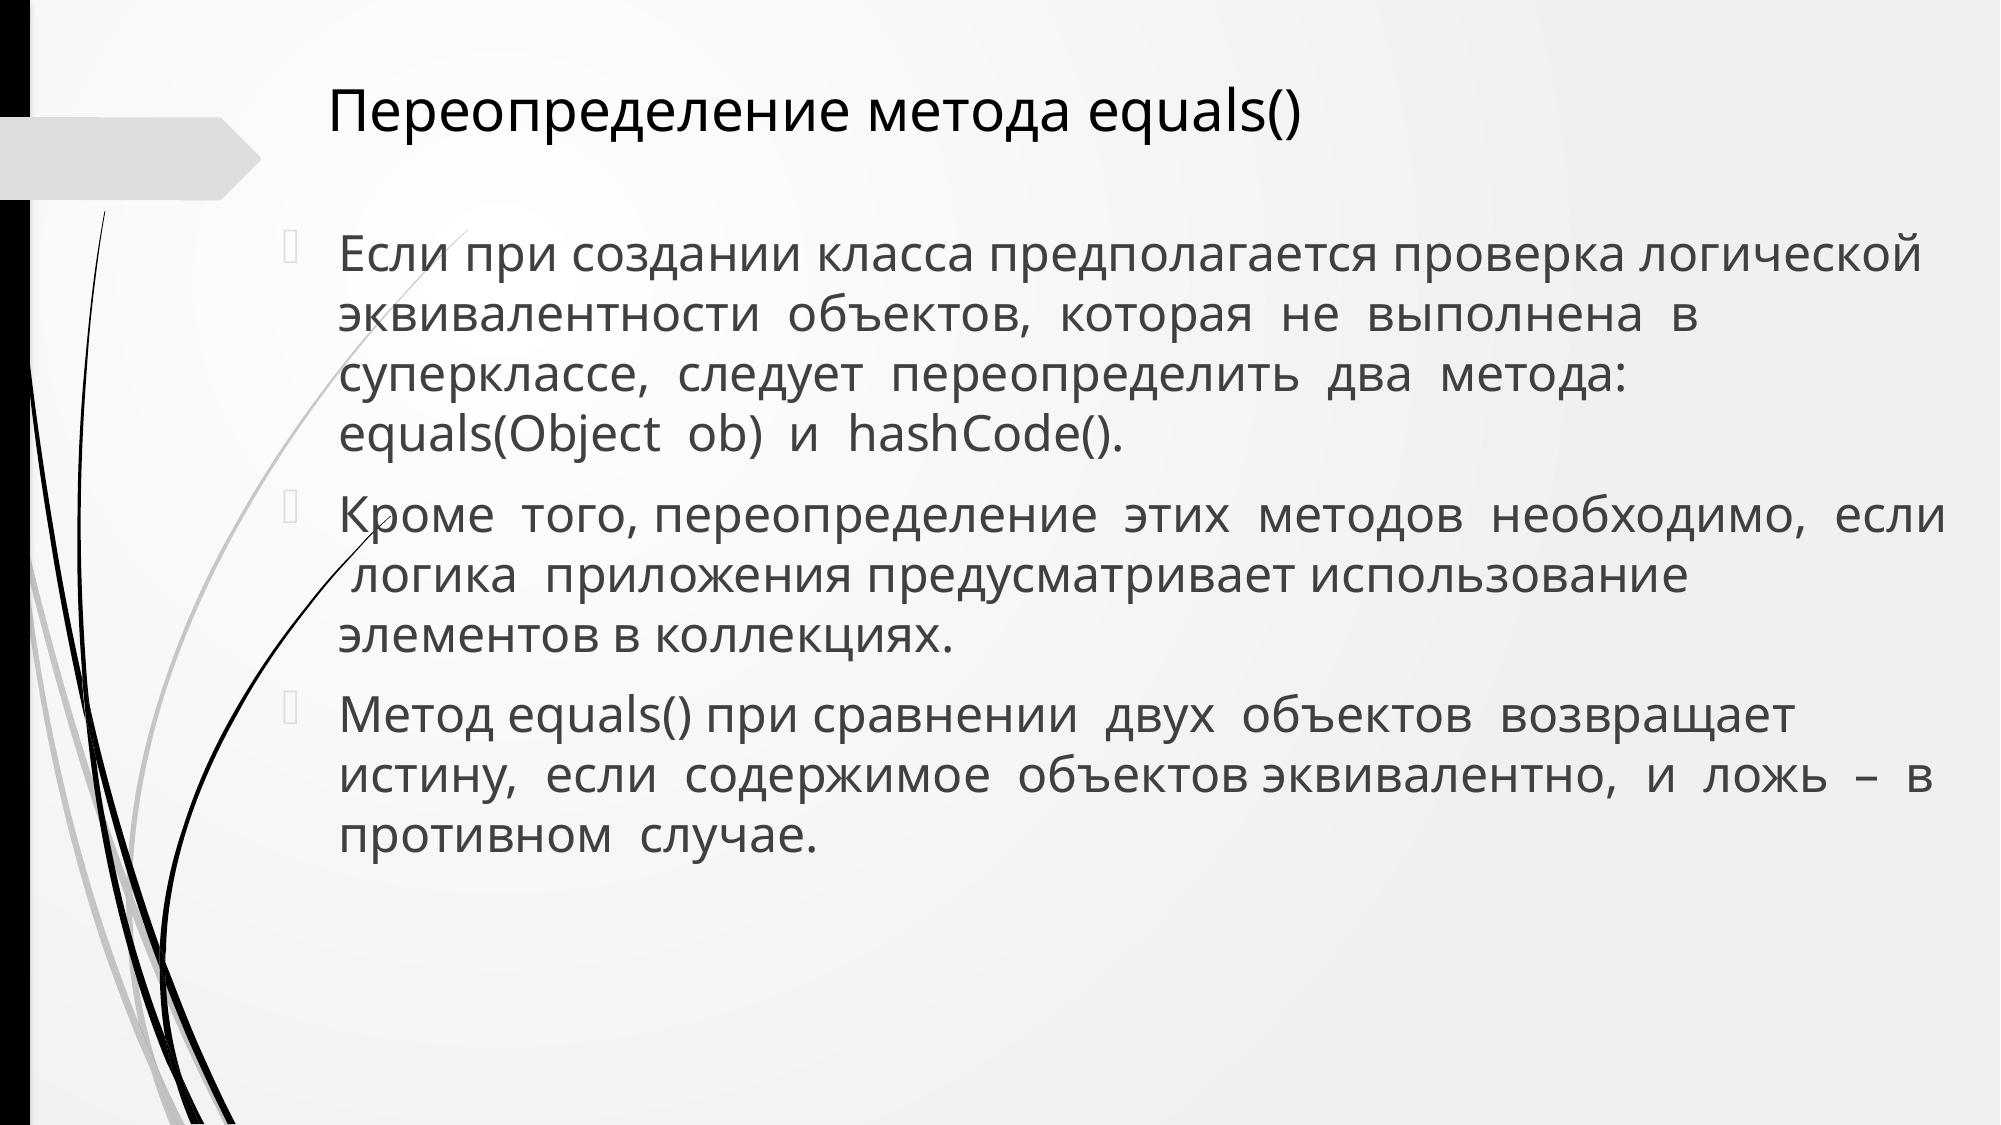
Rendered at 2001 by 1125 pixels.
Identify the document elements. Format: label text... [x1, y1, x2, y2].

list Если при создании класса предполагается проверка логической эквивалентности объектов, которая не выполнена в суперклассе, следует переопределить два метода: equals(Object ob) и hashCode(). Кроме того, переопределение этих методов необходимо, если логика приложения предусматривает использование элементов в коллекциях. Метод equals() при сравнении двух объектов возвращает истину, если содержимое объектов эквивалентно, и ложь – в противном случае. [267, 213, 1971, 1081]
text_box Переопределение метода equals() [312, 65, 1940, 151]
